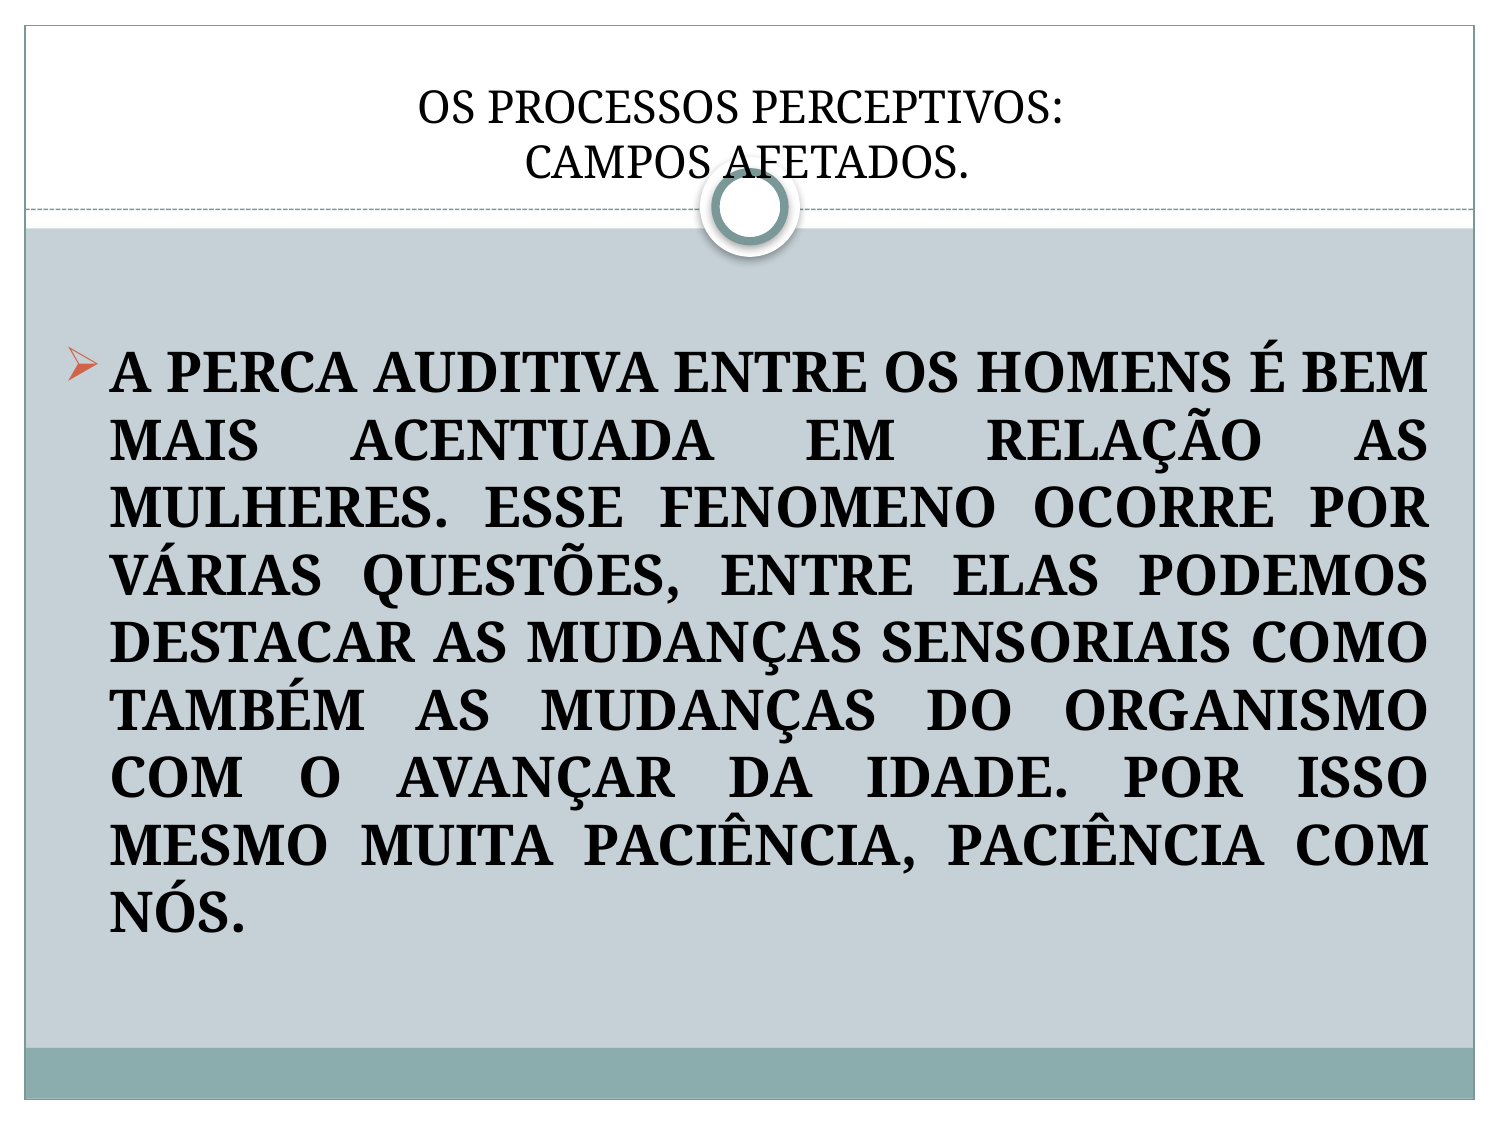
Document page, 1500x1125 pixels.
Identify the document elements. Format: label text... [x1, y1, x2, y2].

title OS PROCESSOS PERCEPTIVOS: CAMPOS AFETADOS. [46, 70, 1447, 195]
list A PERCA AUDITIVA ENTRE OS HOMENS É BEM MAIS ACENTUADA EM RELAÇÃO AS MULHERES. ESSE FENOMENO OCORRE POR VÁRIAS QUESTÕES, ENTRE ELAS PODEMOS DESTACAR AS MUDANÇAS SENSORIAIS COMO TAMBÉM AS MUDANÇAS DO ORGANISMO COM O AVANÇAR DA IDADE. POR ISSO MESMO MUITA PACIÊNCIA, PACIÊNCIA COM NÓS. [49, 250, 1445, 1001]
